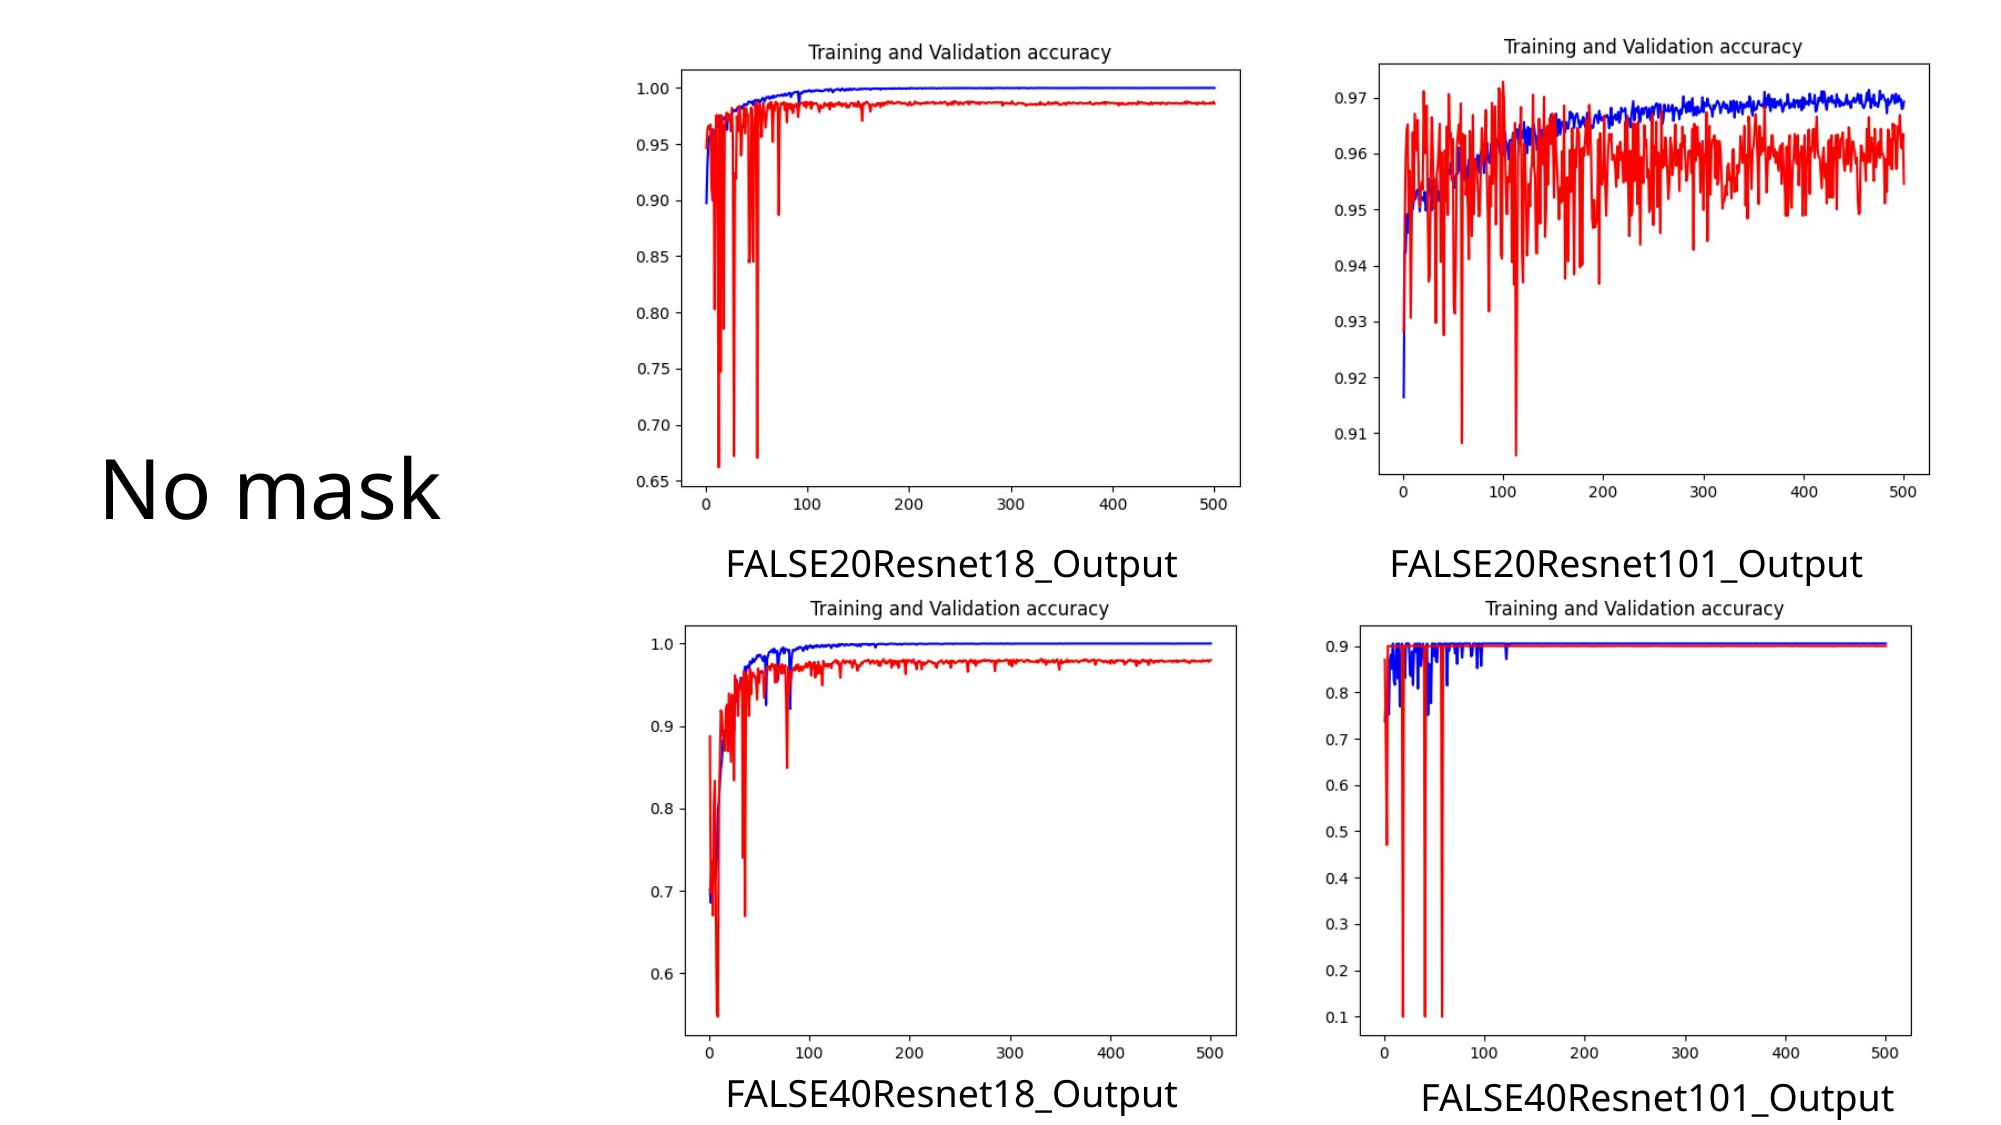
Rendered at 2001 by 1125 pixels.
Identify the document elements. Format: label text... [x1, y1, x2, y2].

text_box FALSE20Resnet101_Output [1374, 533, 1879, 560]
picture [591, 0, 2000, 546]
text_box FALSE20Resnet18_Output [710, 546, 1193, 560]
text_box FALSE40Resnet101_Output [1405, 1094, 1910, 1125]
text_box FALSE40Resnet18_Output [710, 1094, 1193, 1123]
picture [596, 560, 1982, 1094]
text_box No mask [83, 429, 457, 544]
